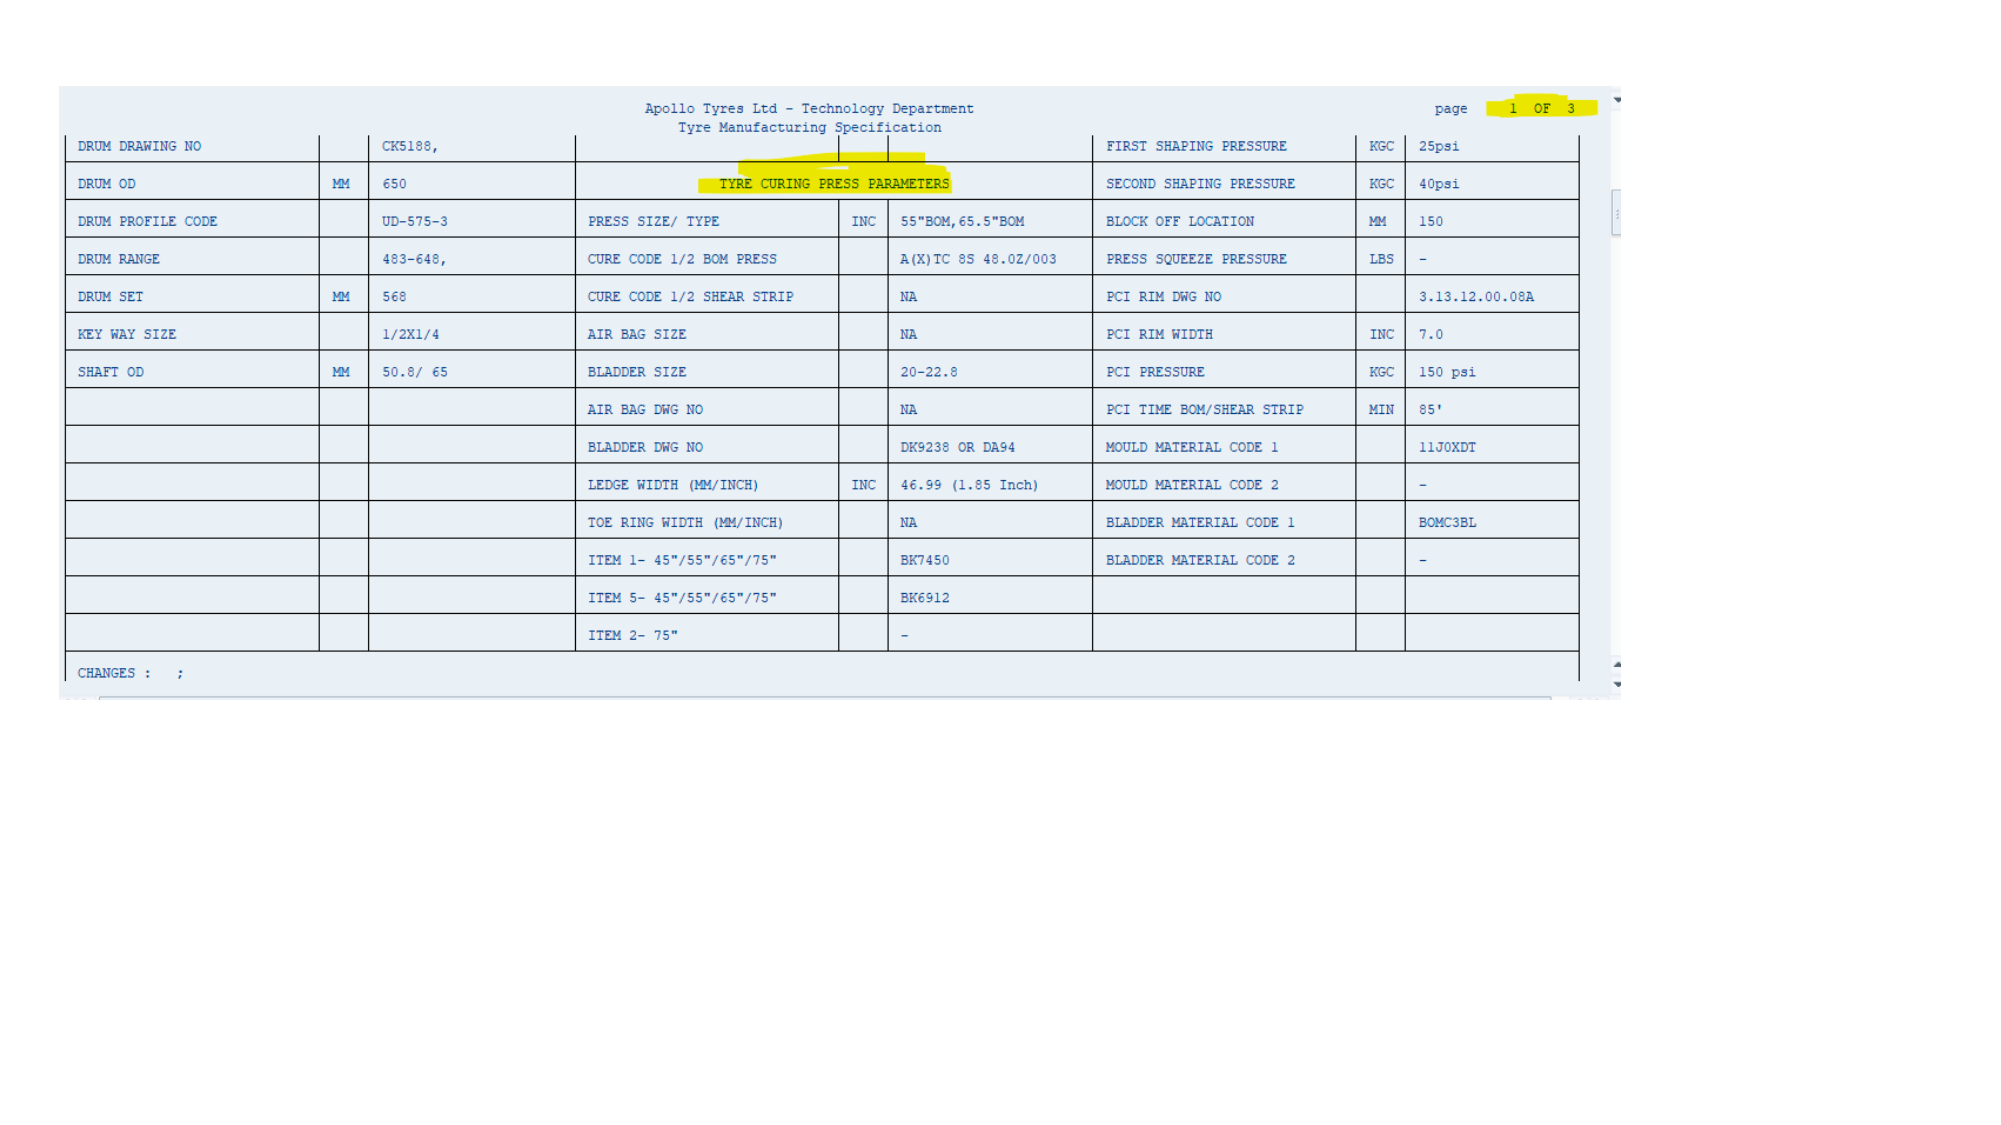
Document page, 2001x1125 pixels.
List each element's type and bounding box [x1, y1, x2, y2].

picture [59, 86, 1621, 700]
